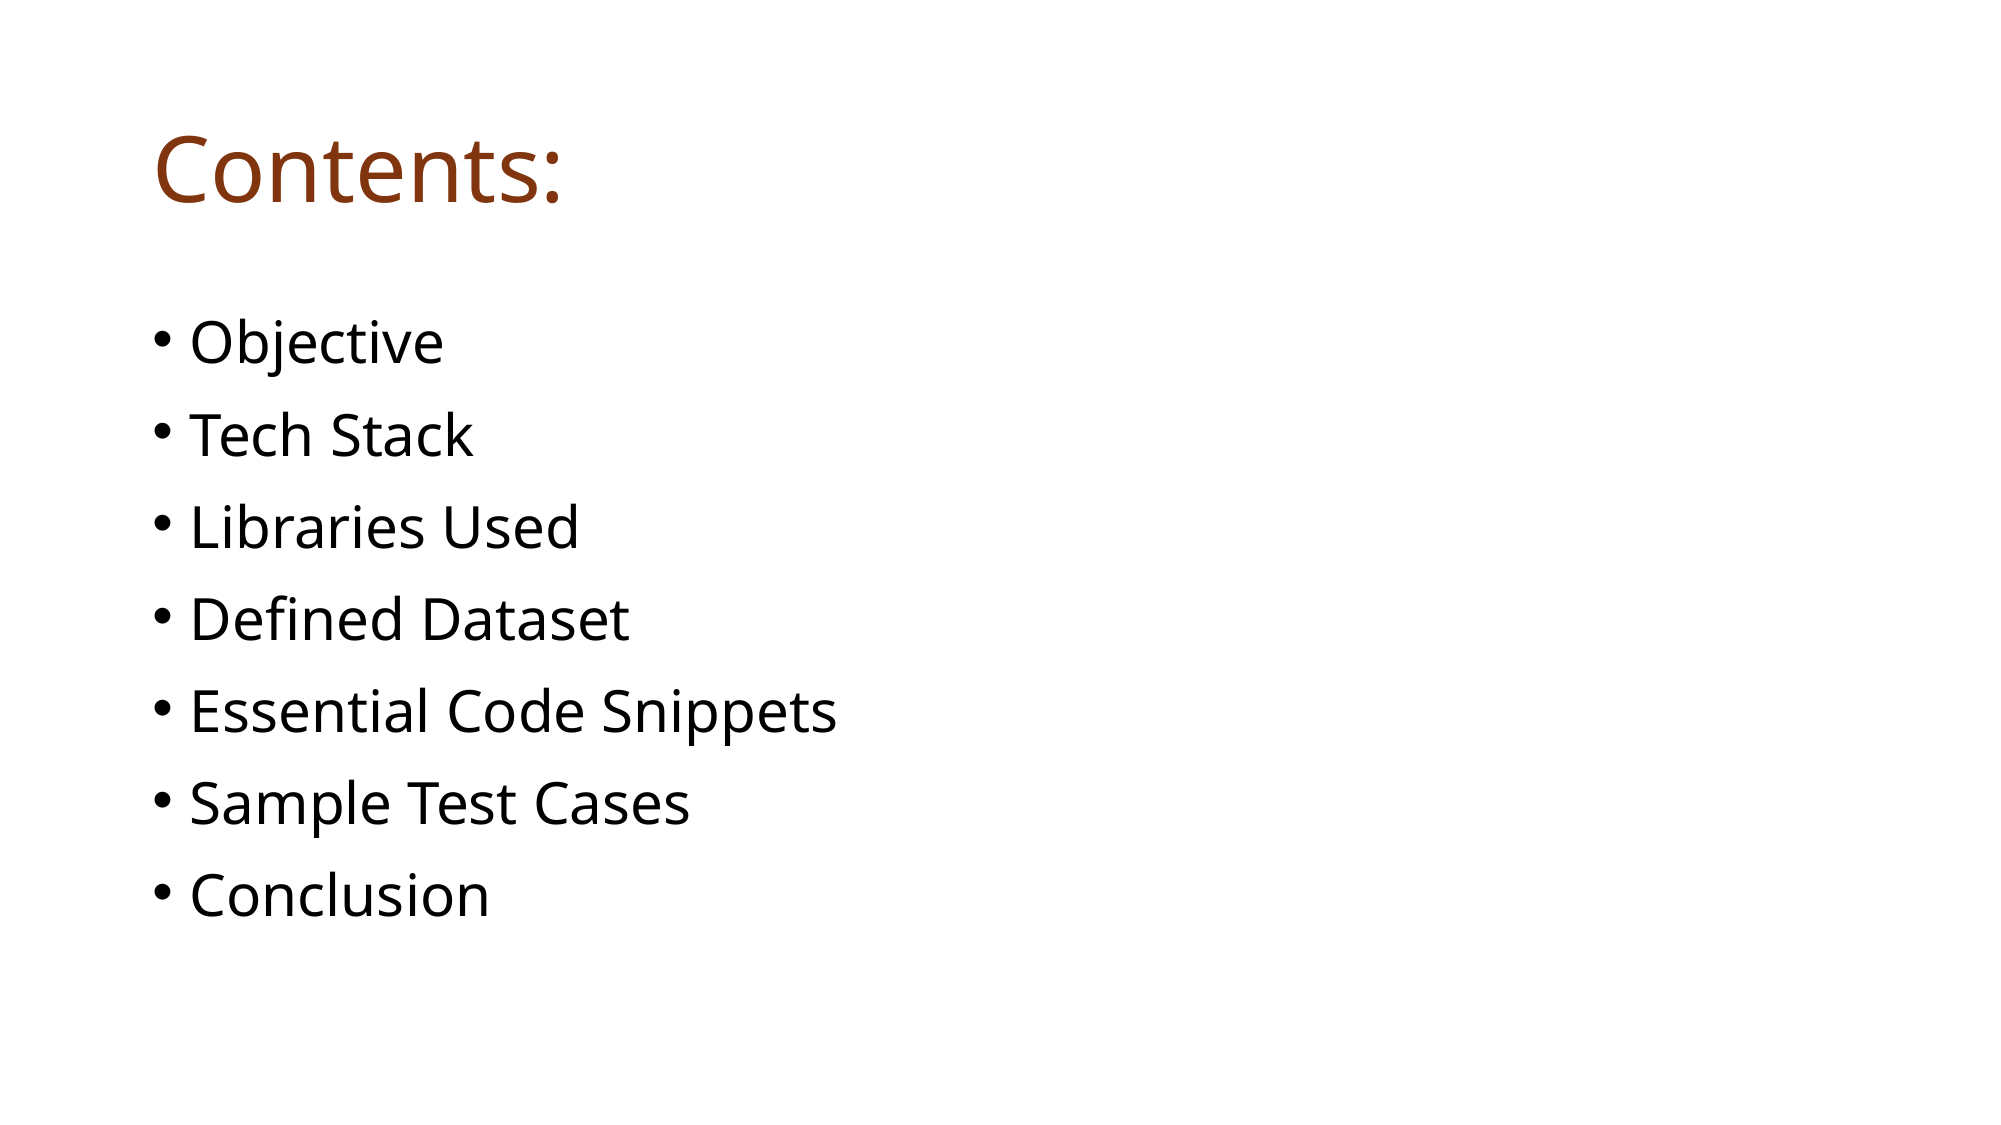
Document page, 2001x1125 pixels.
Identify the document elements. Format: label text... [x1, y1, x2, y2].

title Contents: [137, 59, 1863, 278]
list Objective Tech Stack Libraries Used Defined Dataset Essential Code Snippets Sample Test Cases Conclusion [137, 299, 1863, 1014]
